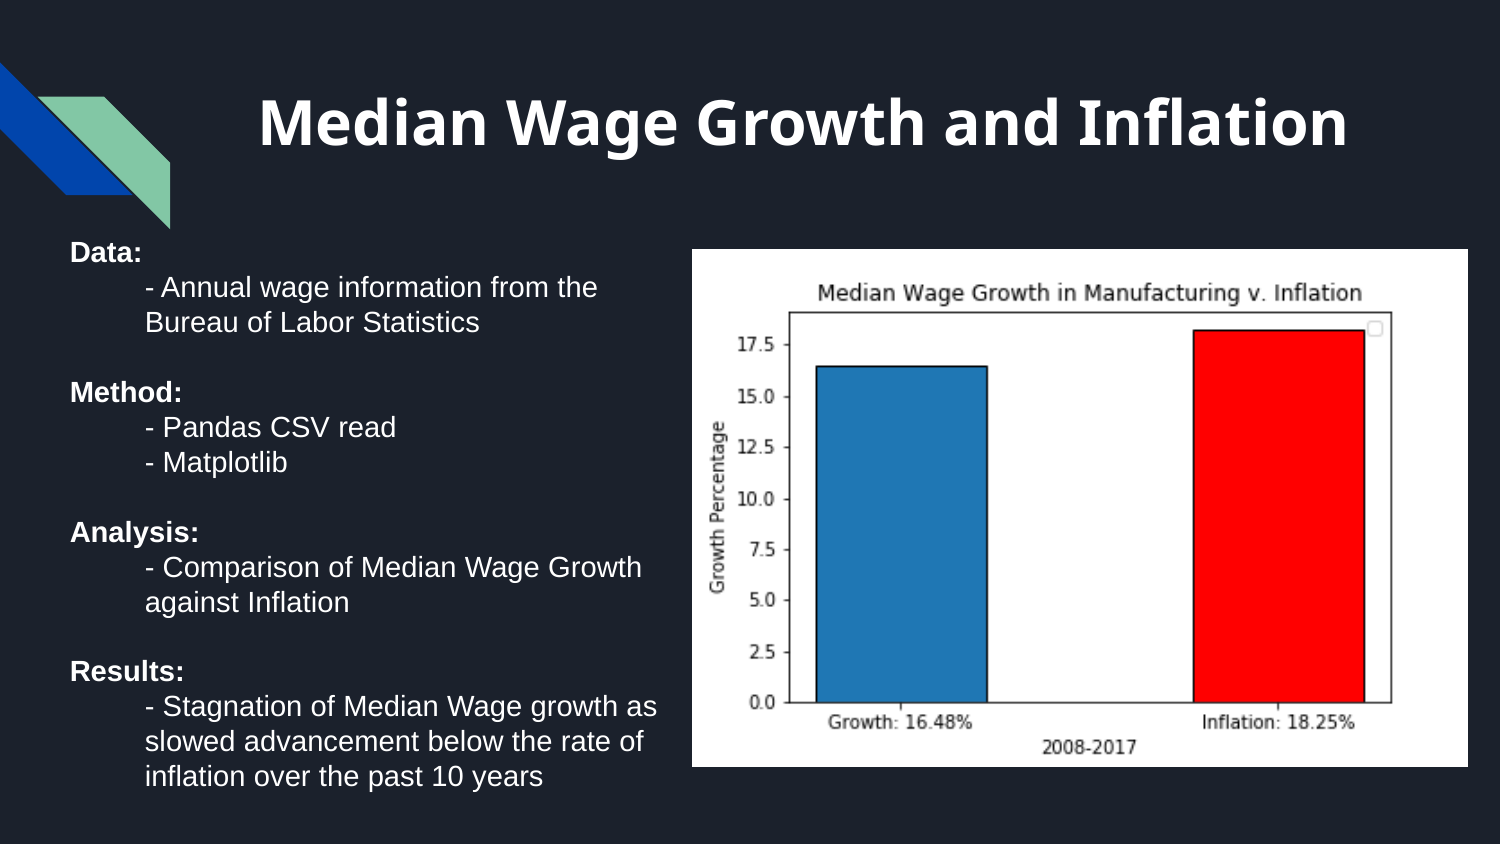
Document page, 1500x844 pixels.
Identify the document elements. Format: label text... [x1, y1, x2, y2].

picture [692, 248, 1469, 767]
list Data: - Annual wage information from the Bureau of Labor Statistics Method: - Pandas CSV read - Matplotlib Analysis: - Comparison of Median Wage Growth against Inflation Results: - Stagnation of Median Wage growth as slowed advancement below the rate of inflation over the past 10 years [54, 218, 675, 784]
title Median Wage Growth and Inflation [172, 68, 1436, 219]
